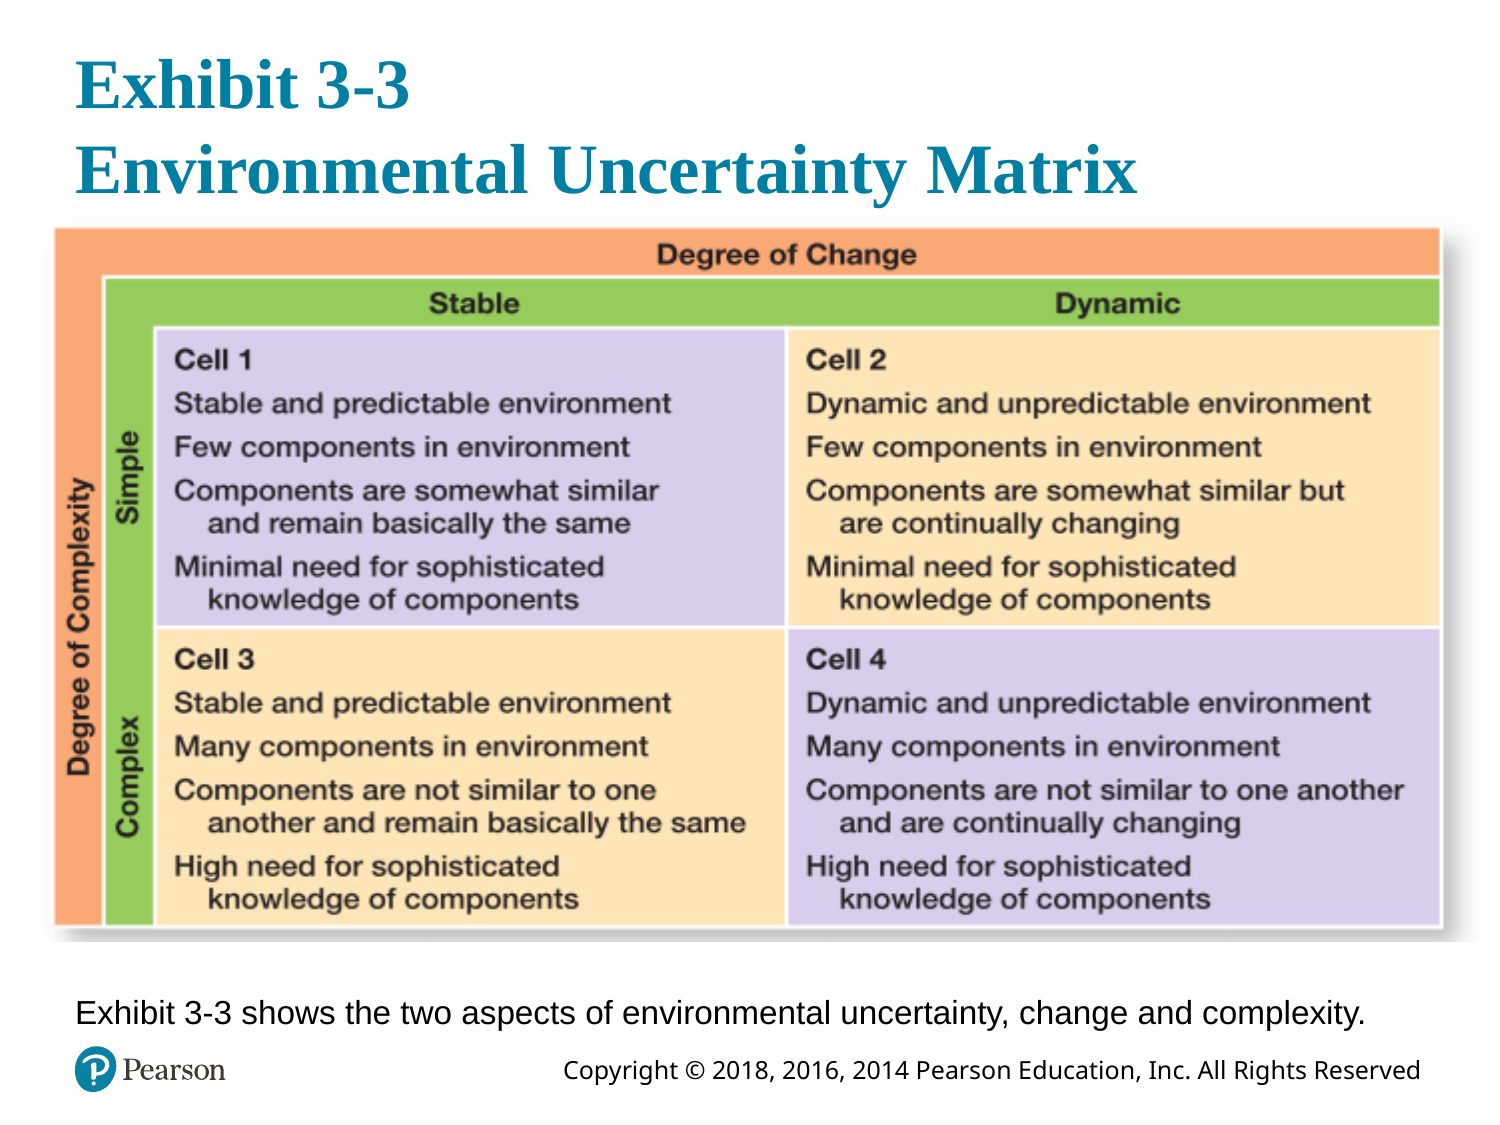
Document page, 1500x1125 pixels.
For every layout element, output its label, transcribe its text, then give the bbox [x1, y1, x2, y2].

list Exhibit 3-3 shows the two aspects of environmental uncertainty, change and complexity. [75, 951, 1425, 1031]
title Exhibit 3-3 Environmental Uncertainty Matrix [75, 37, 1425, 210]
picture [18, 212, 1482, 942]
